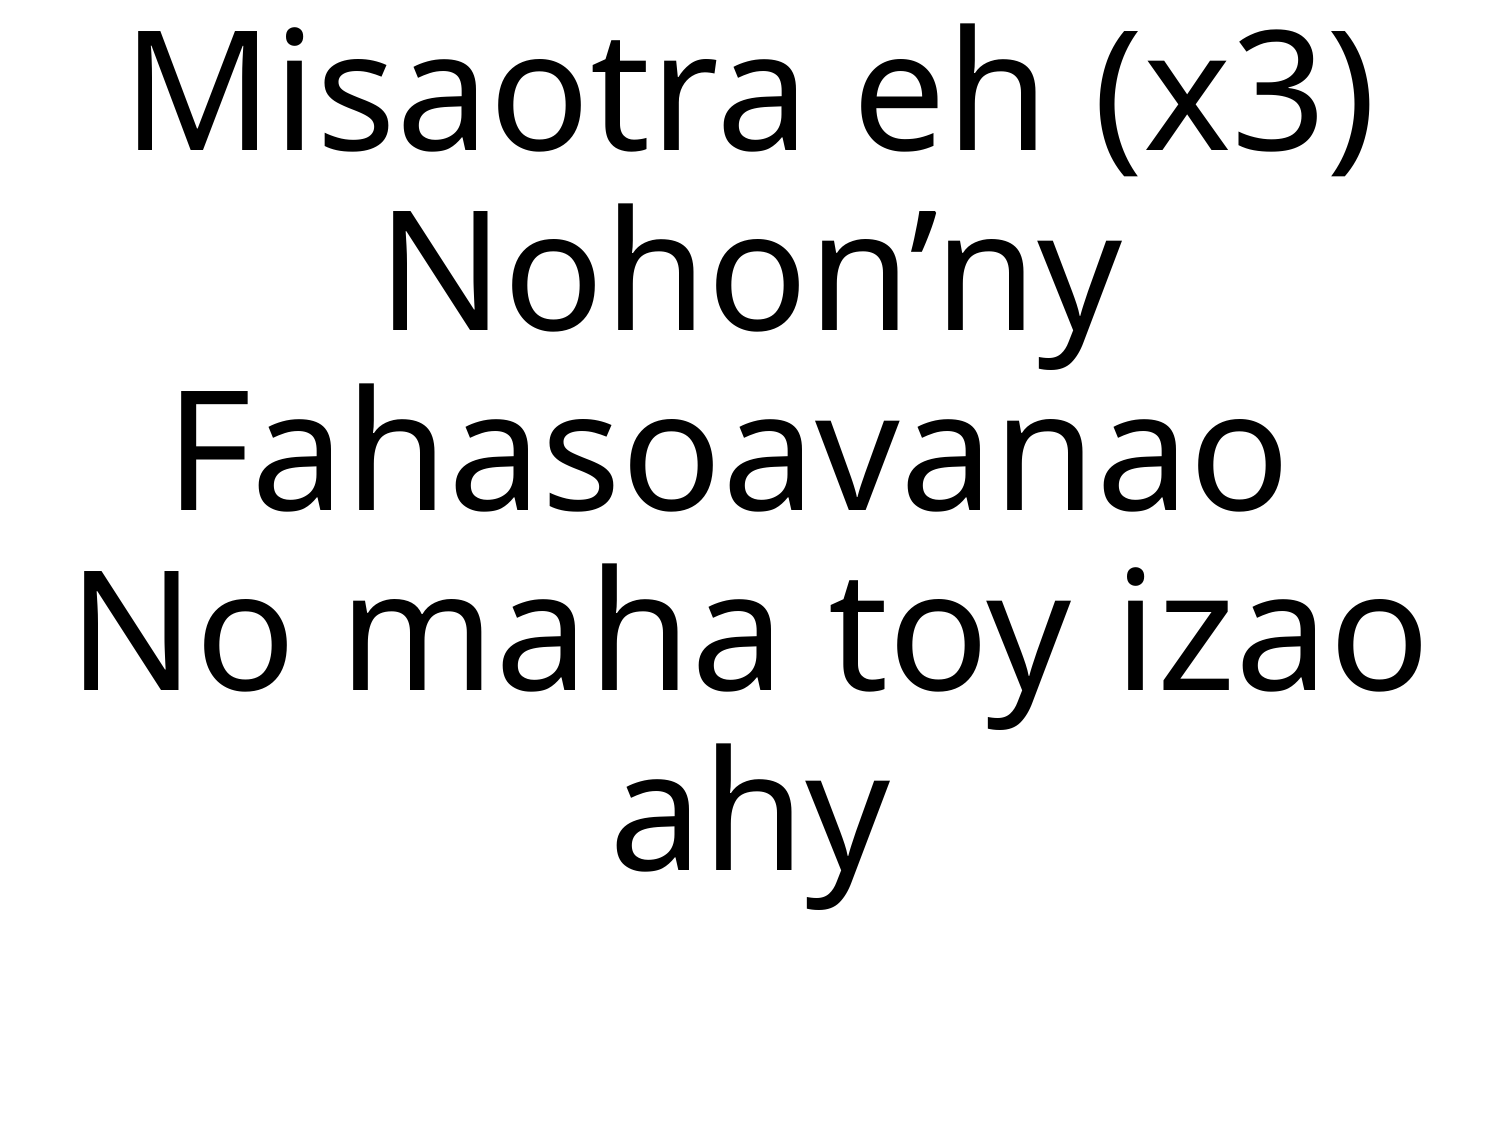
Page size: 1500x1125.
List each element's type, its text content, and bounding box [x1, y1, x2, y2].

title Misaotra eh (x3) Nohon’ny Fahasoavanao No maha toy izao ahy [0, 44, 1500, 914]
